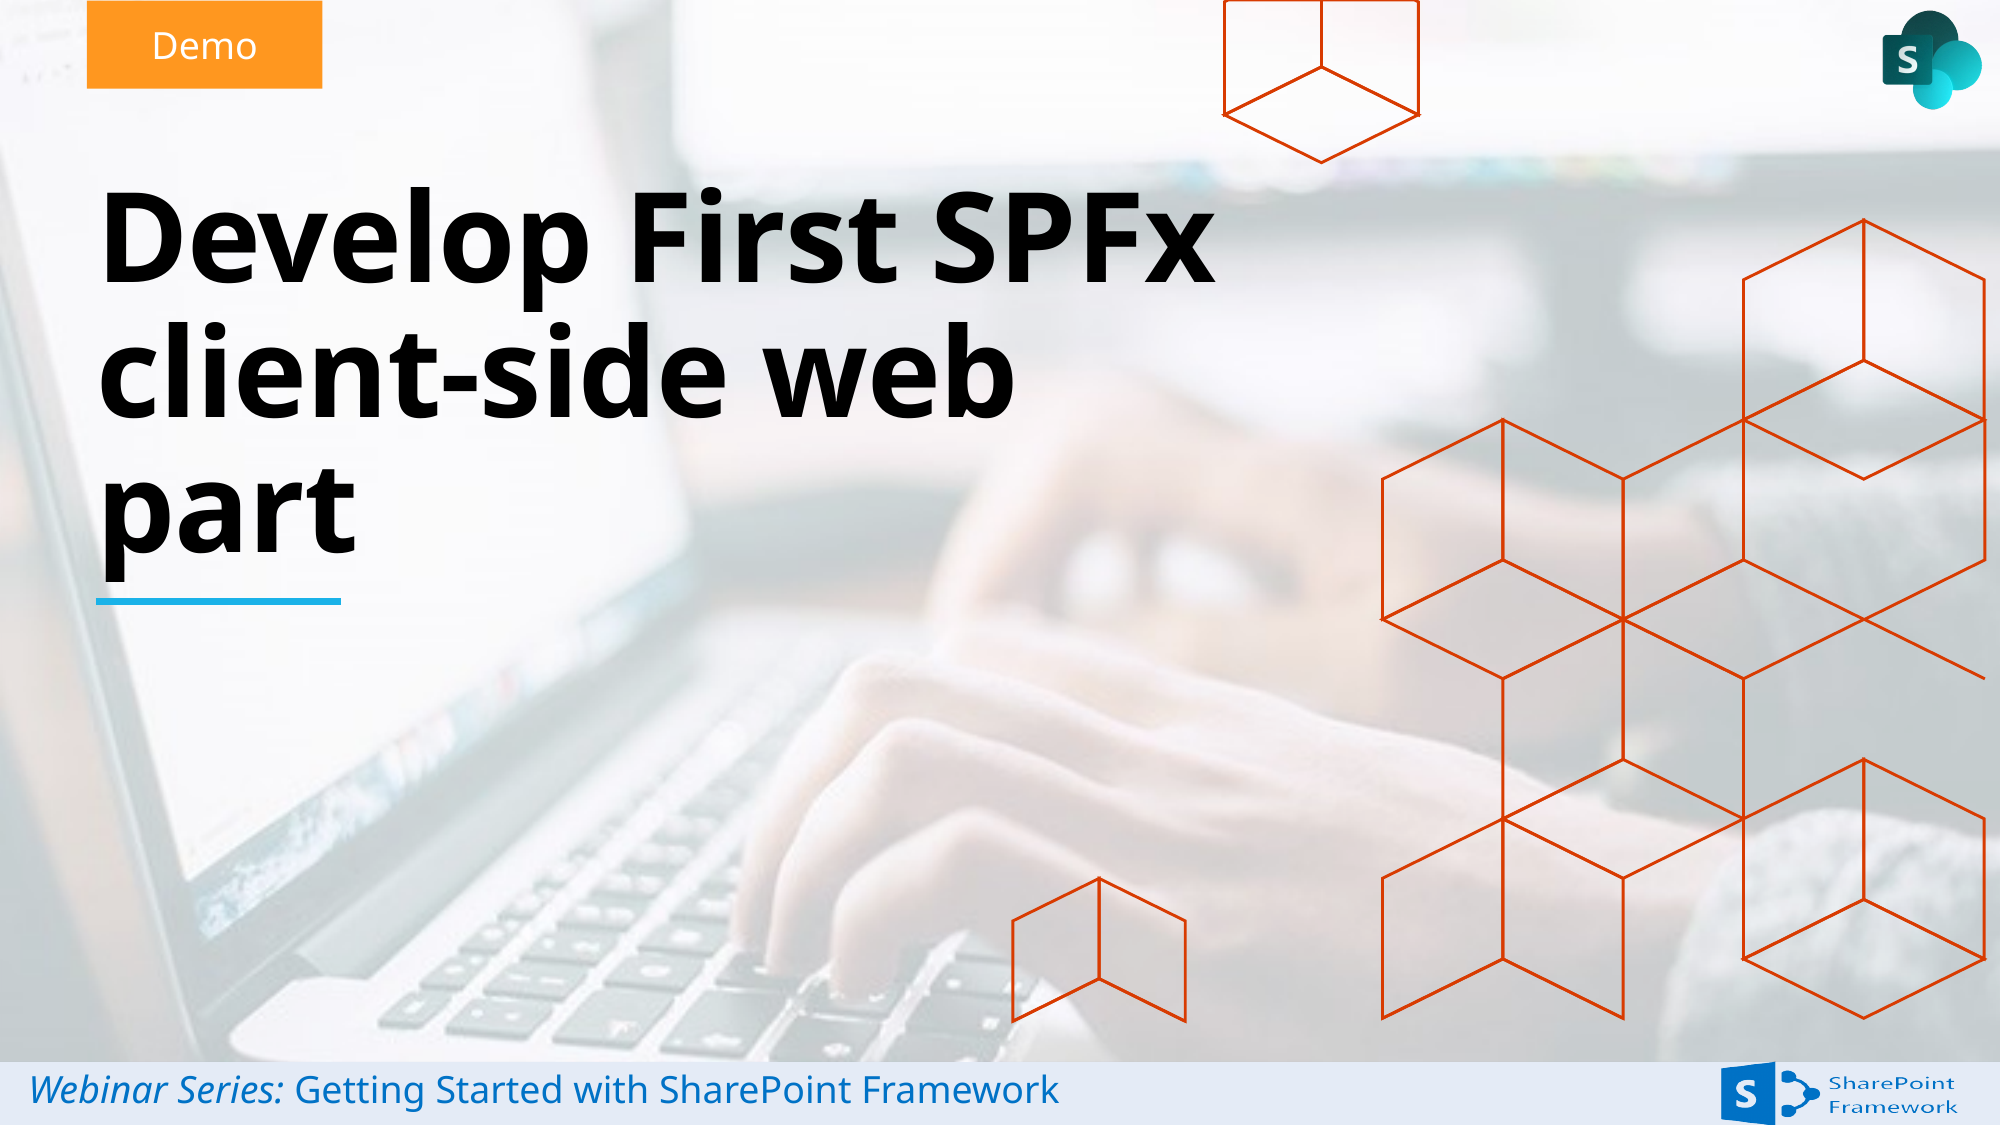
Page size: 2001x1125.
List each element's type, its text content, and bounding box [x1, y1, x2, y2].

picture [1881, 9, 1984, 111]
picture [0, 1057, 2000, 1125]
title Develop First SPFx client-side web part [96, 170, 1308, 580]
